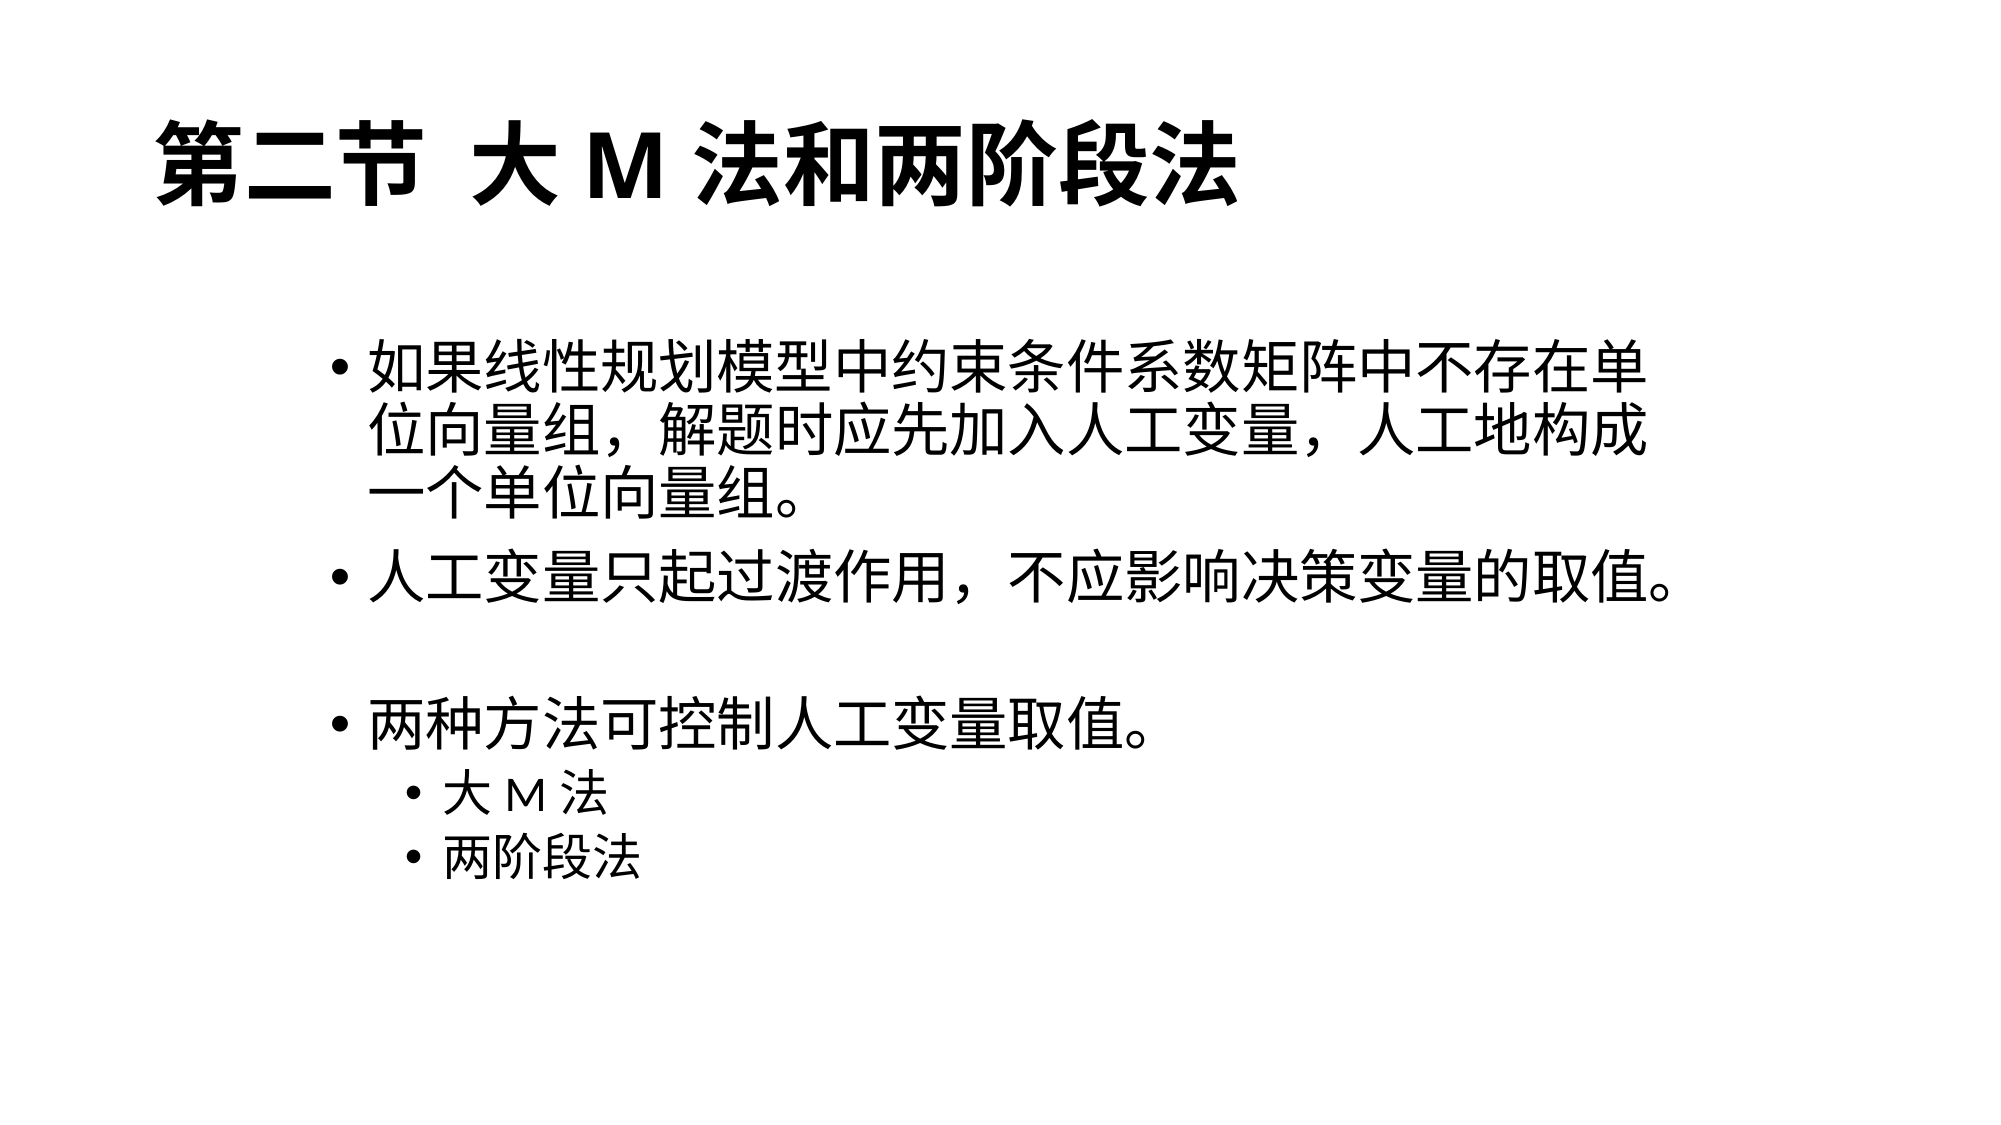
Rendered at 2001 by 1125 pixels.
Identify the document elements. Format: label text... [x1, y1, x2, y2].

title 第二节 大M法和两阶段法 [137, 59, 1863, 278]
list 如果线性规划模型中约束条件系数矩阵中不存在单位向量组，解题时应先加入人工变量，人工地构成一个单位向量组。 人工变量只起过渡作用，不应影响决策变量的取值。 两种方法可控制人工变量取值。 大M法 两阶段法 [314, 331, 1719, 1047]
